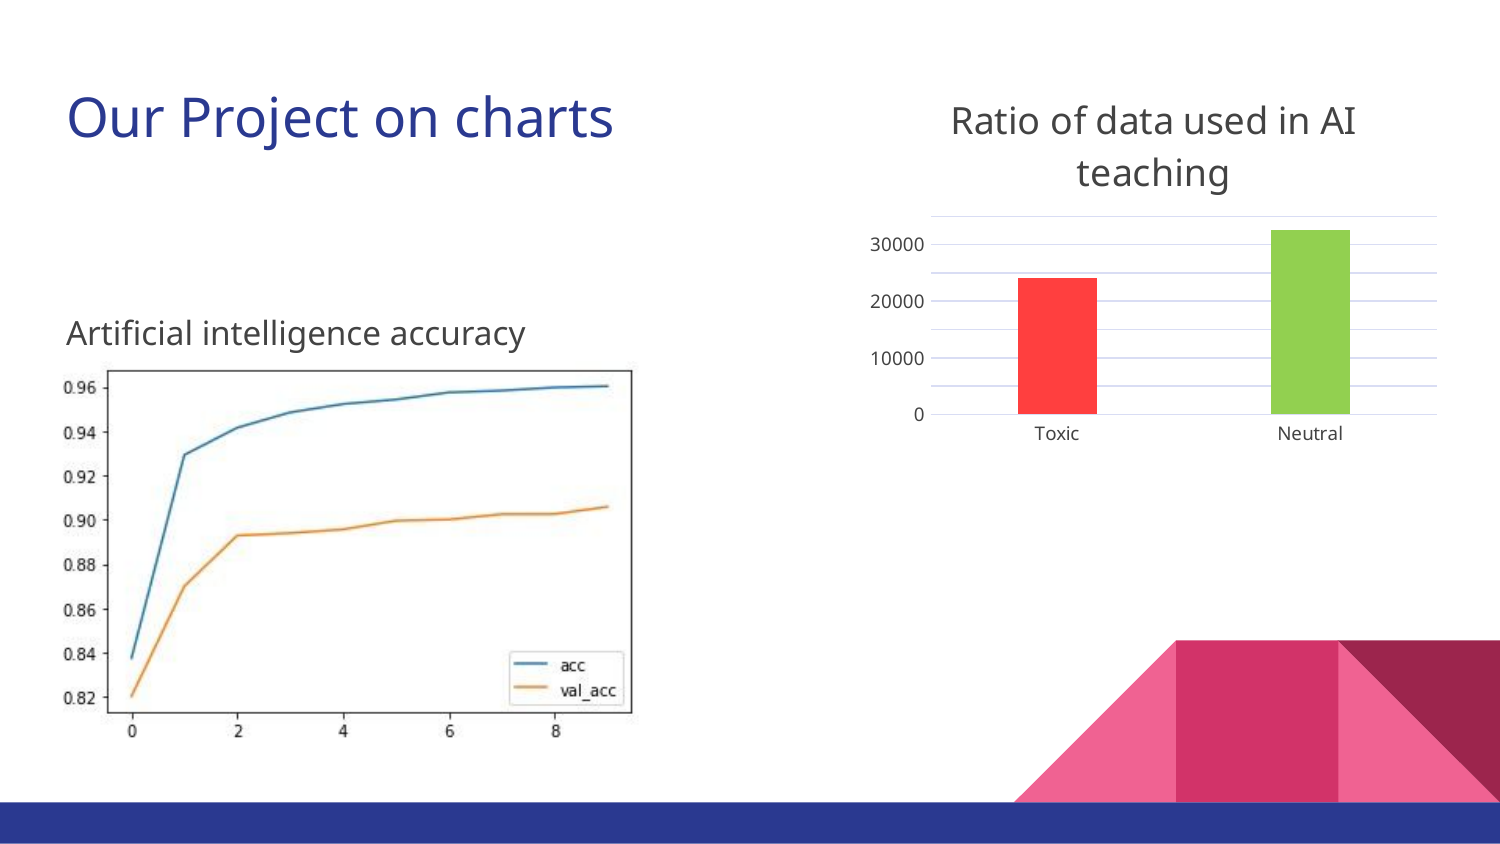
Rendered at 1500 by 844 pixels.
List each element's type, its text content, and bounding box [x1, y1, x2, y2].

title Our Project on charts [51, 67, 642, 167]
chart [857, 66, 1450, 455]
list Artificial intelligence accuracy [51, 291, 642, 361]
picture [50, 361, 642, 750]
